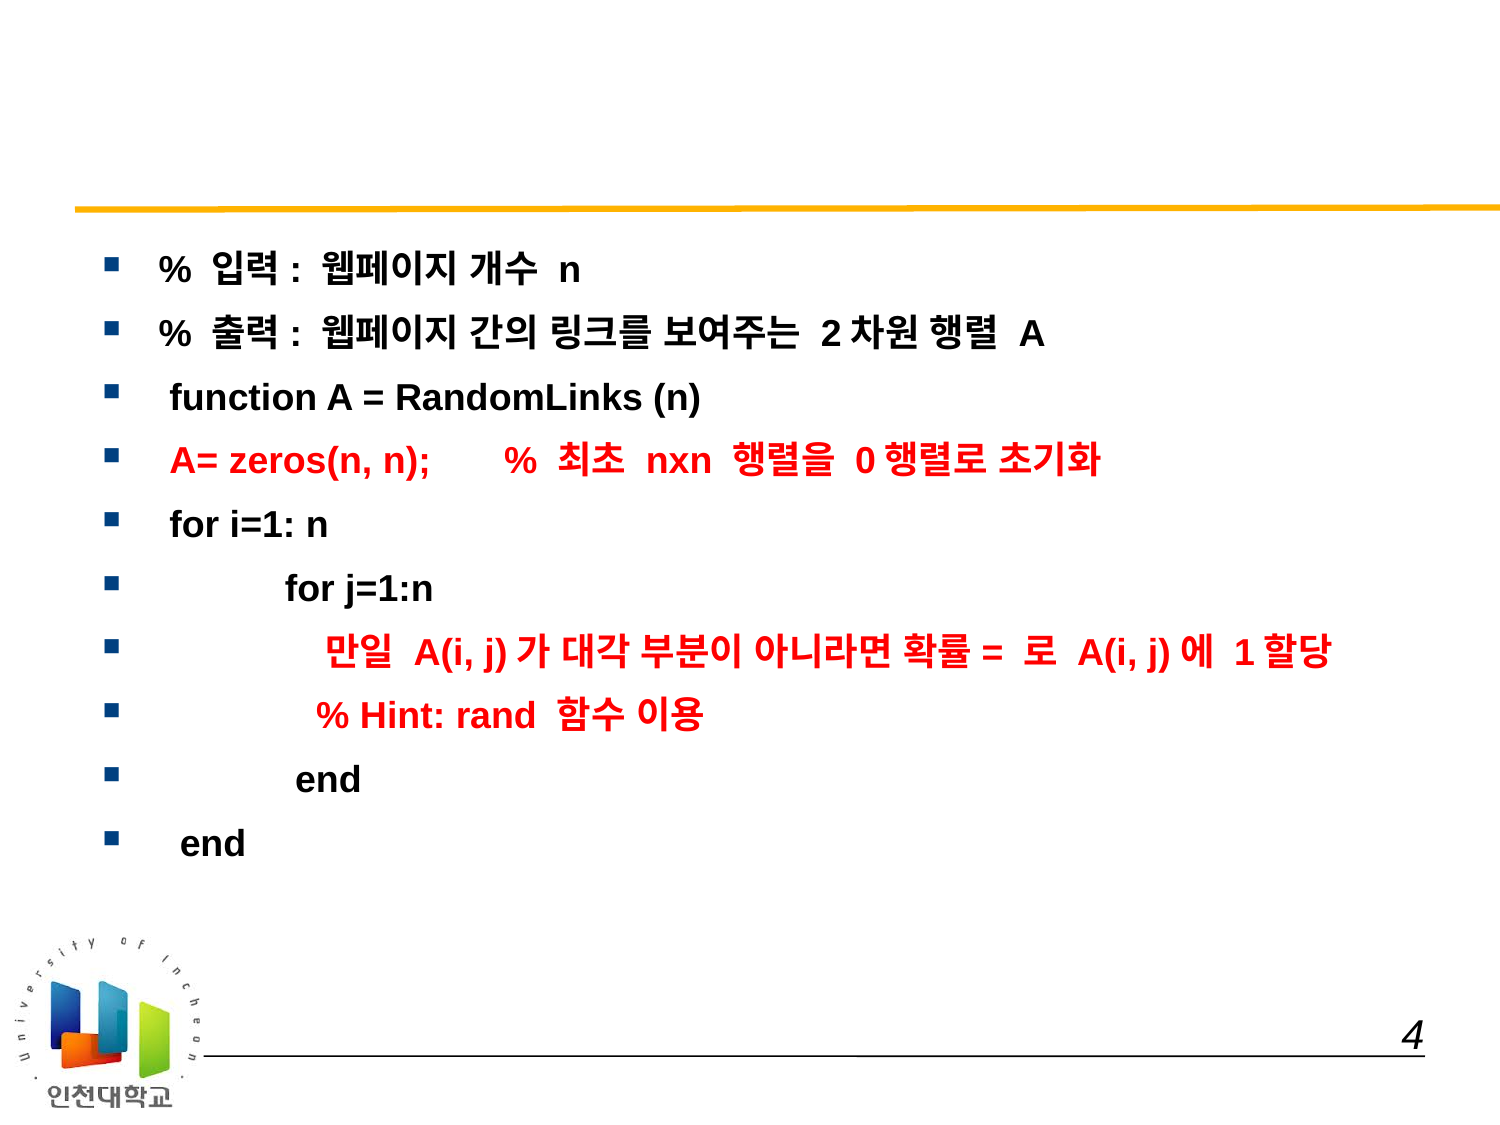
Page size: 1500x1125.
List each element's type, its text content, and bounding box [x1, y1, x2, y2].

picture [14, 937, 200, 1108]
slide_number 4 [1112, 999, 1440, 1057]
